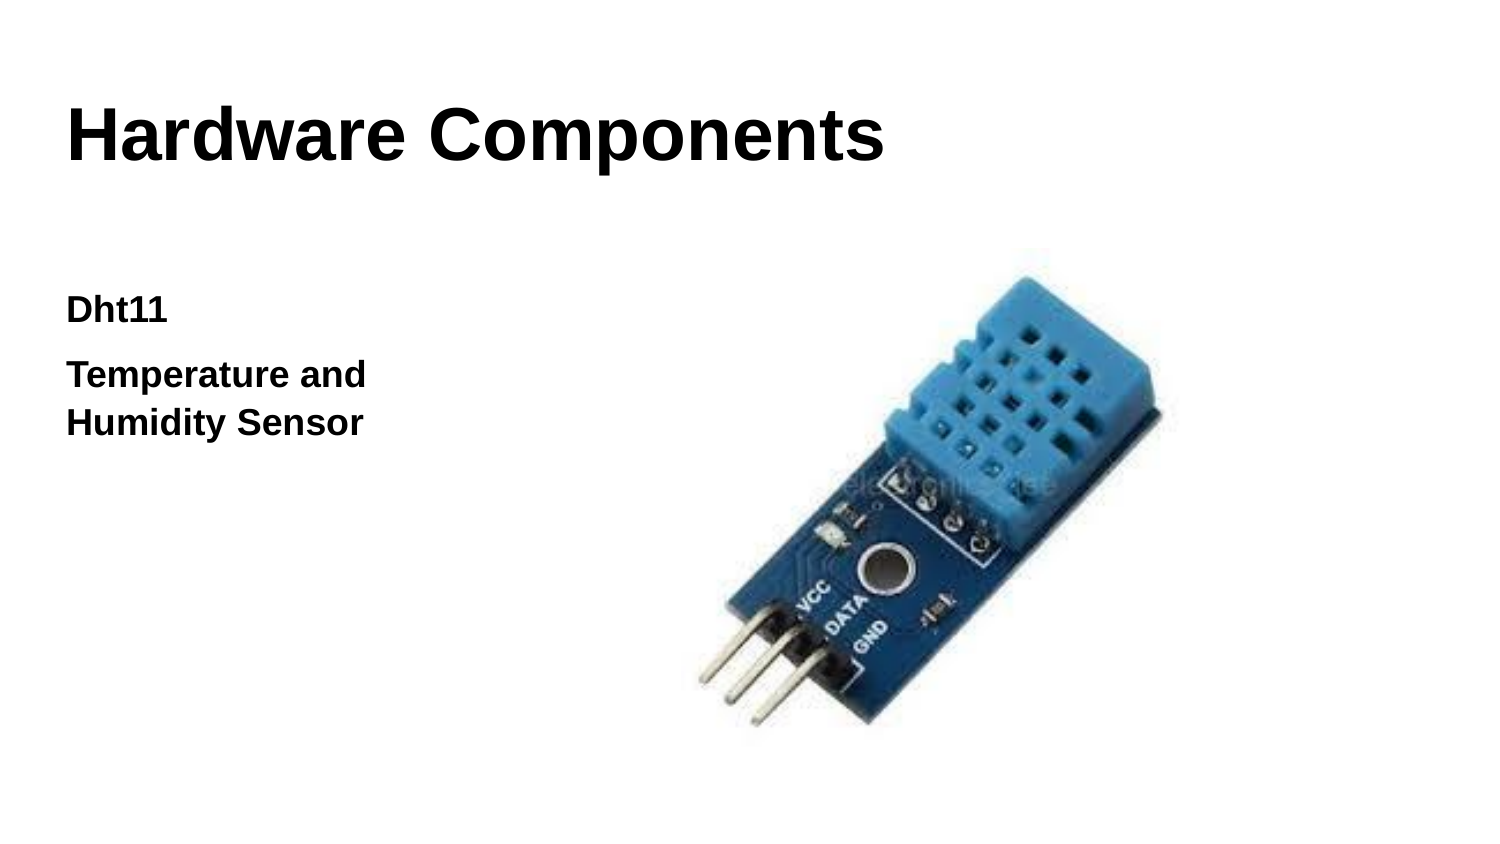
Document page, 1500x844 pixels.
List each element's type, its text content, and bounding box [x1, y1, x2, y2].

title Hardware Components [51, 64, 1449, 285]
picture [681, 248, 1200, 767]
list Dht11 Temperature and Humidity Sensor [51, 267, 431, 356]
